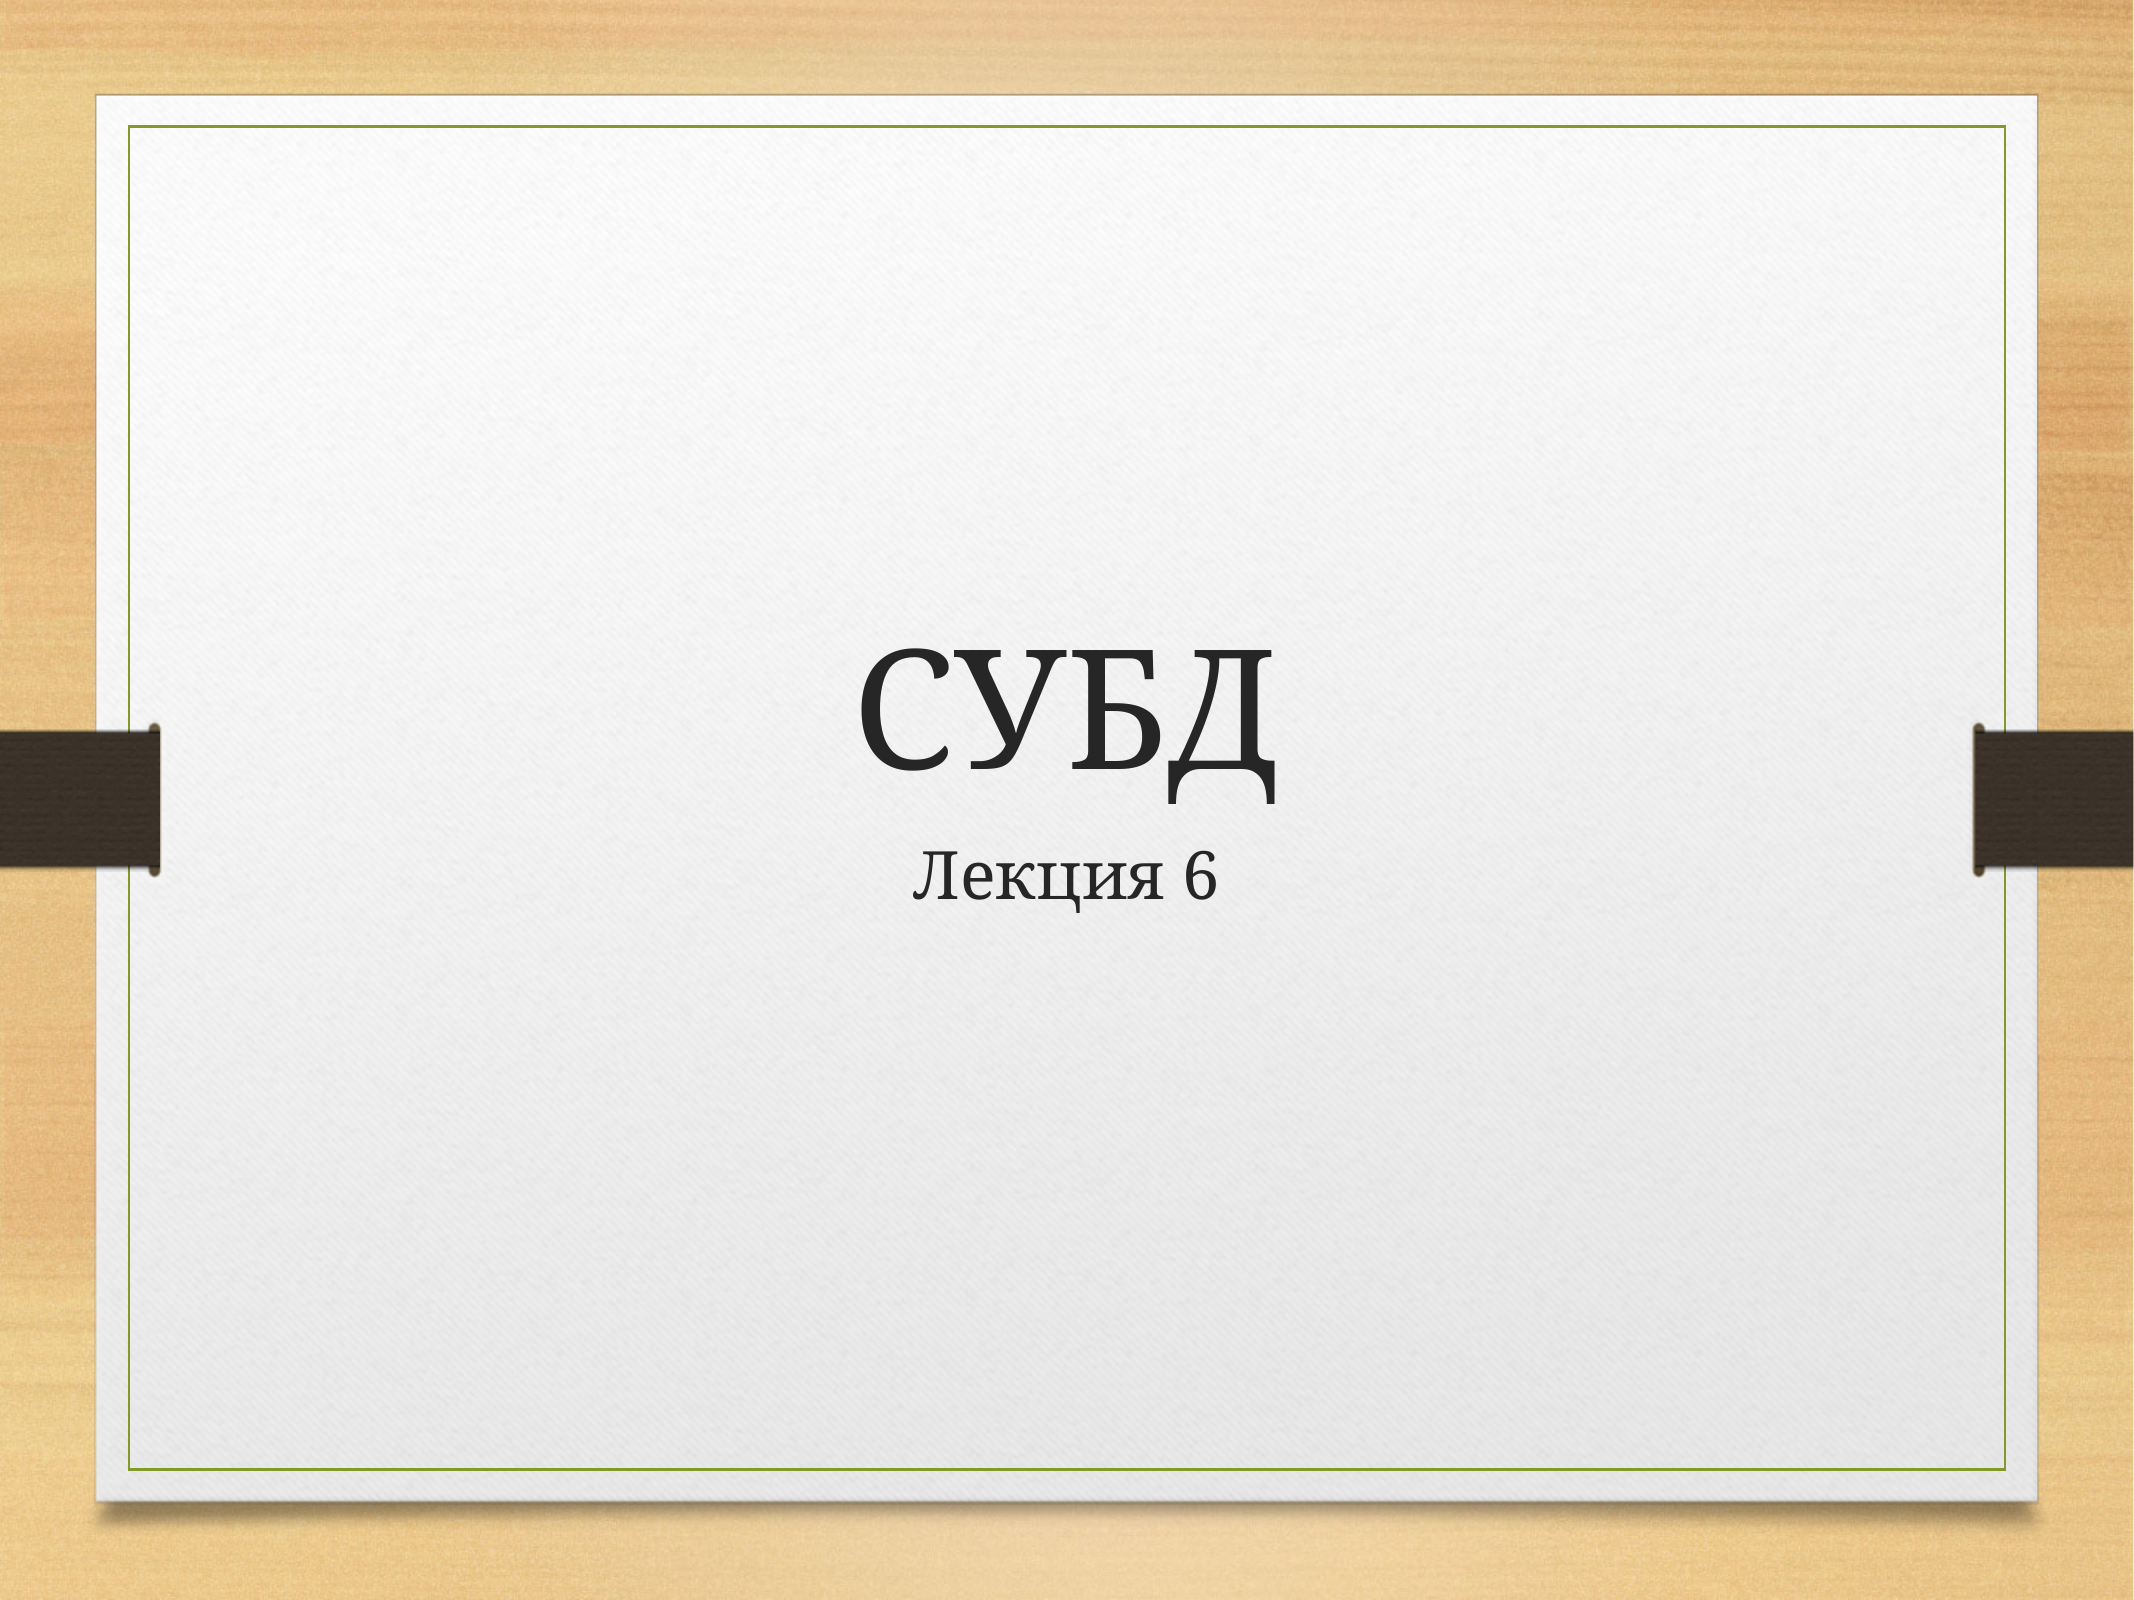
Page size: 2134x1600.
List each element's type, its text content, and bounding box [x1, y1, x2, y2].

title СУБД [208, 268, 1925, 811]
list Лекция 6 [208, 825, 1925, 1011]
picture [0, 0, 2134, 1600]
